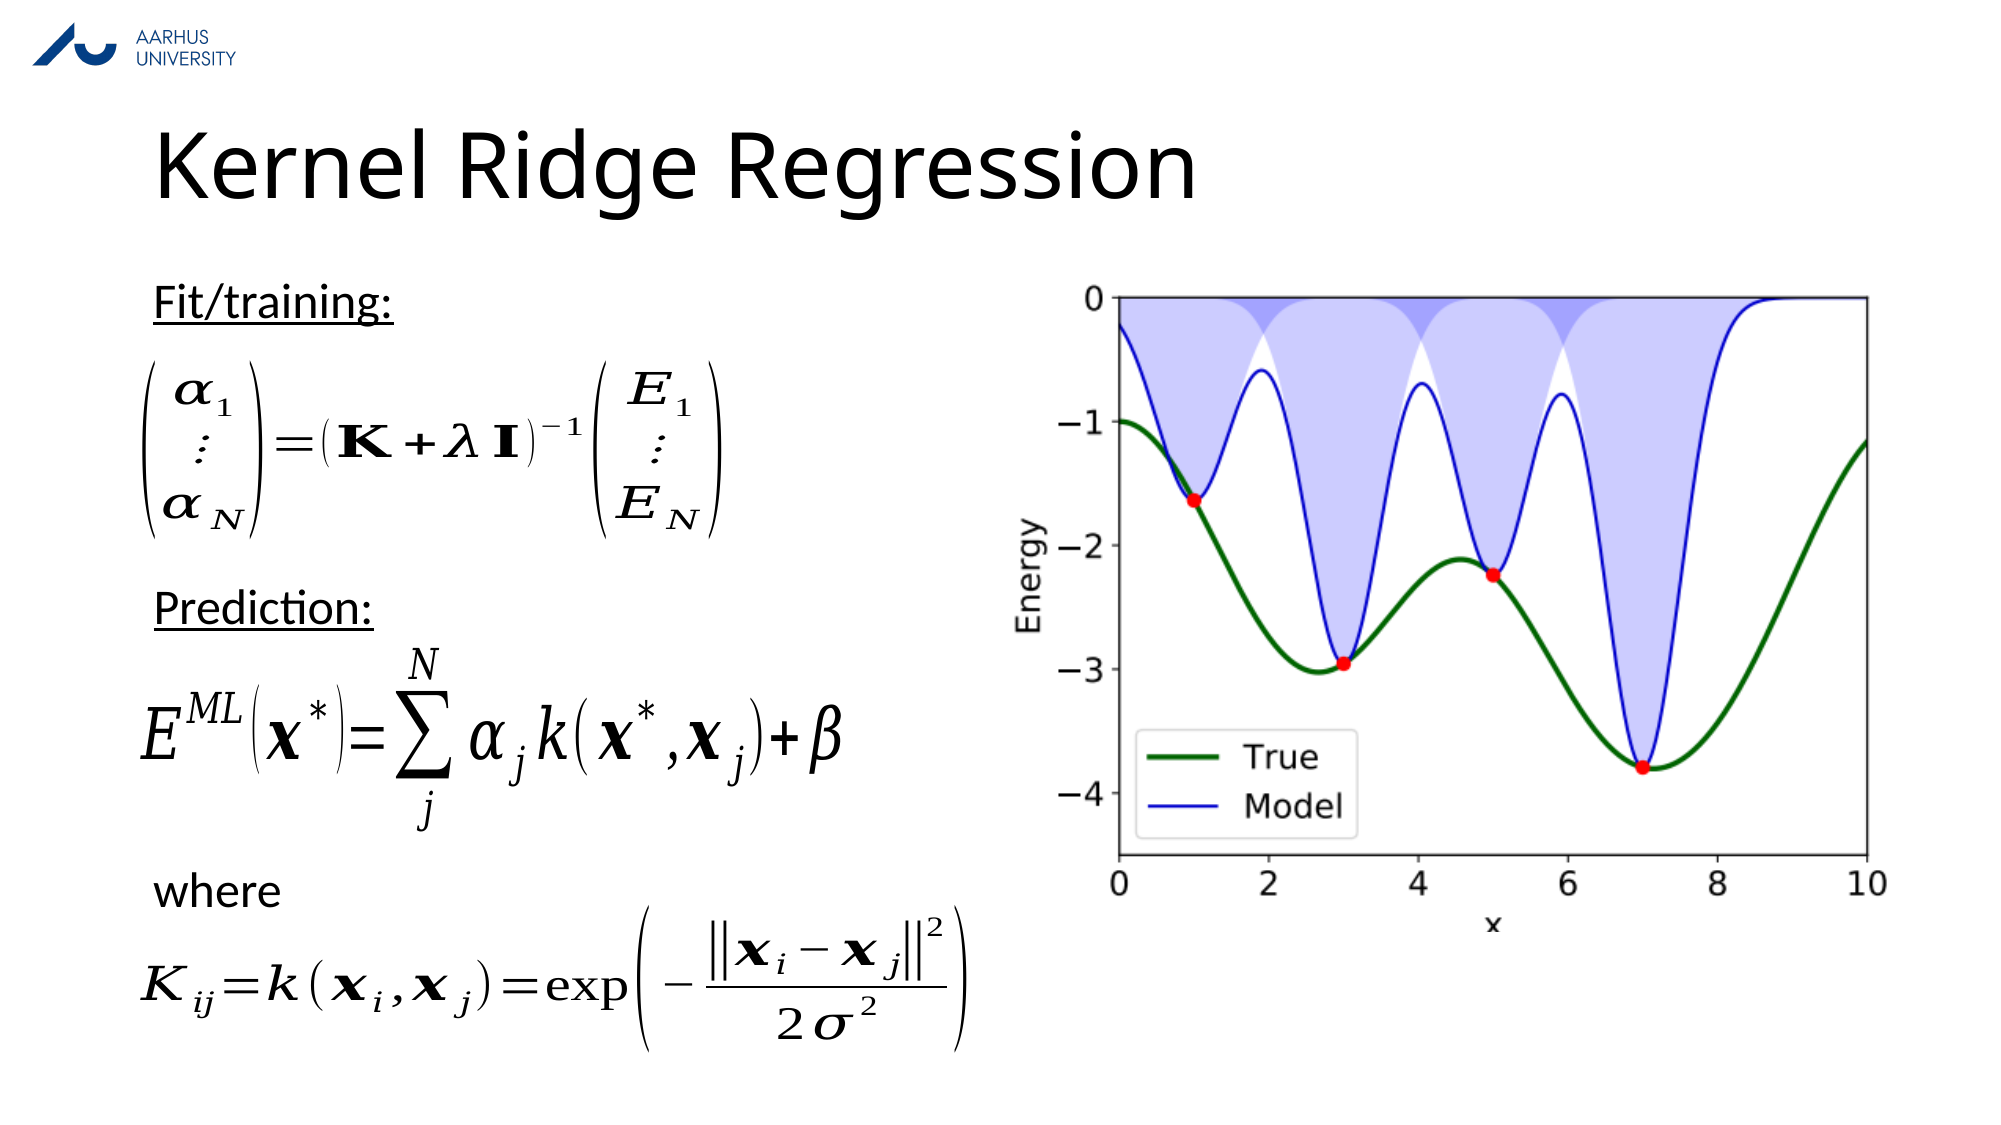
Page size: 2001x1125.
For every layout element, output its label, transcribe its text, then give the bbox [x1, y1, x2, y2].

text_box Fit/training: [138, 261, 409, 337]
text_box where [138, 850, 297, 926]
picture [32, 22, 236, 66]
title Kernel Ridge Regression [137, 59, 1863, 278]
picture [999, 210, 1961, 932]
text_box Prediction: [138, 566, 389, 642]
